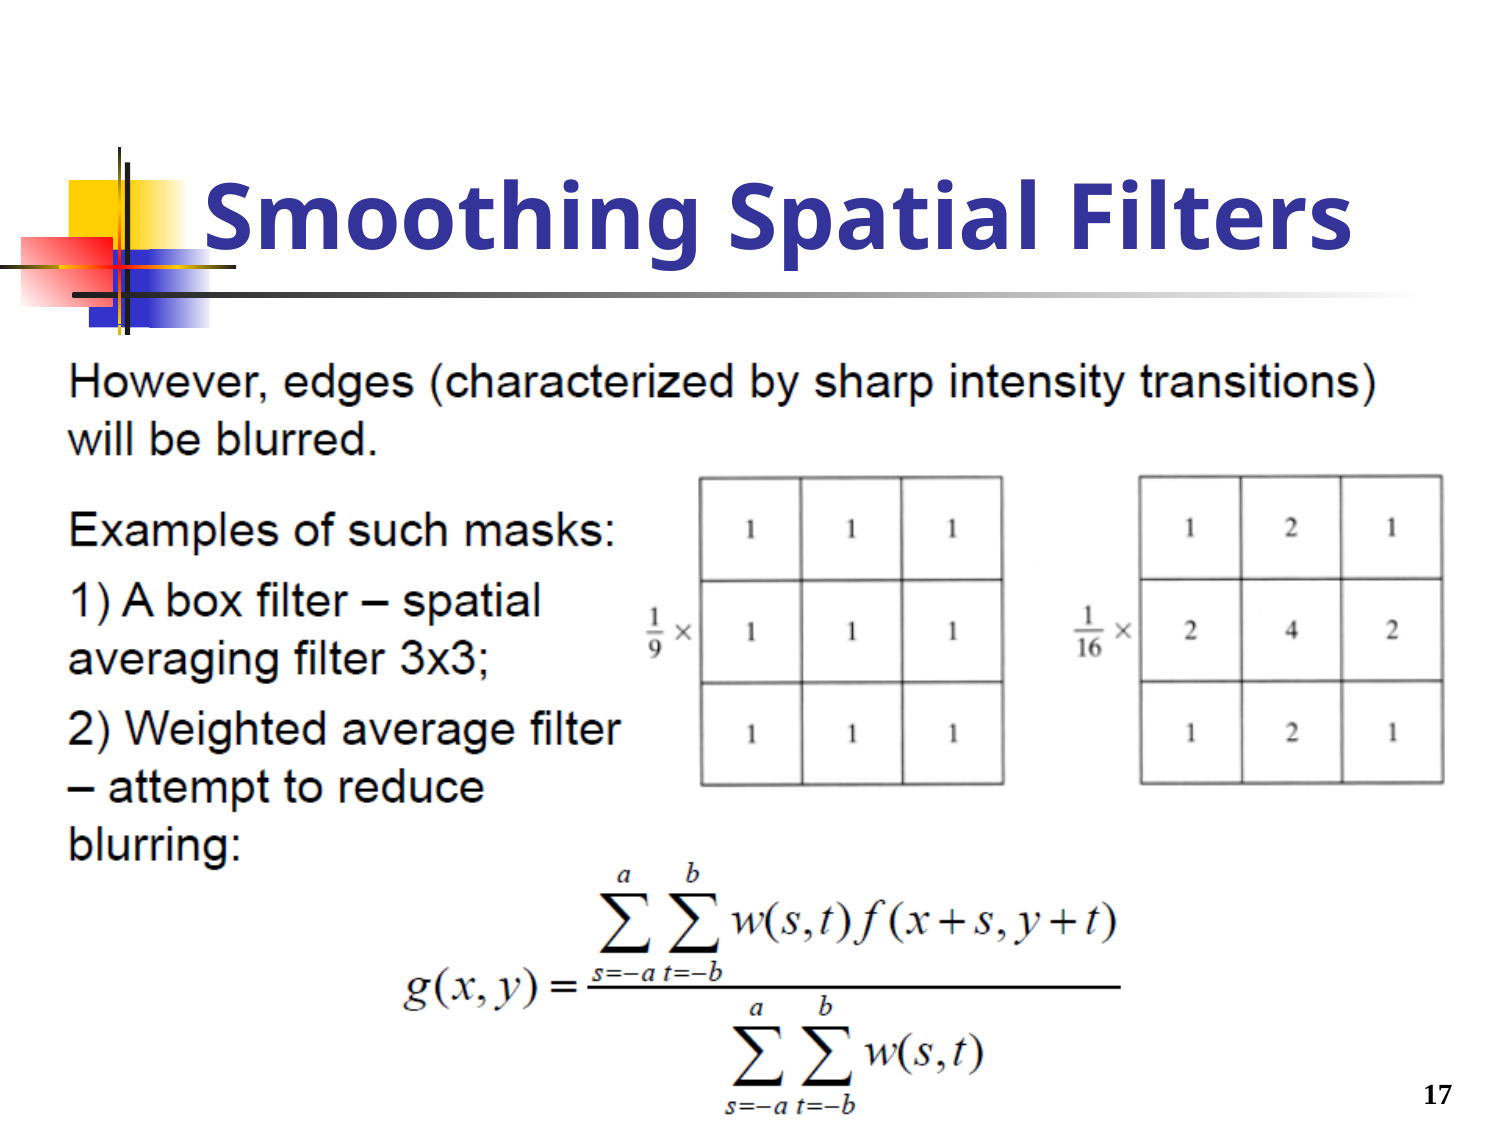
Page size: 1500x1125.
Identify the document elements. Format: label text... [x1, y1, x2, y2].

picture [26, 335, 1495, 1125]
title Smoothing Spatial Filters [188, 34, 1468, 276]
